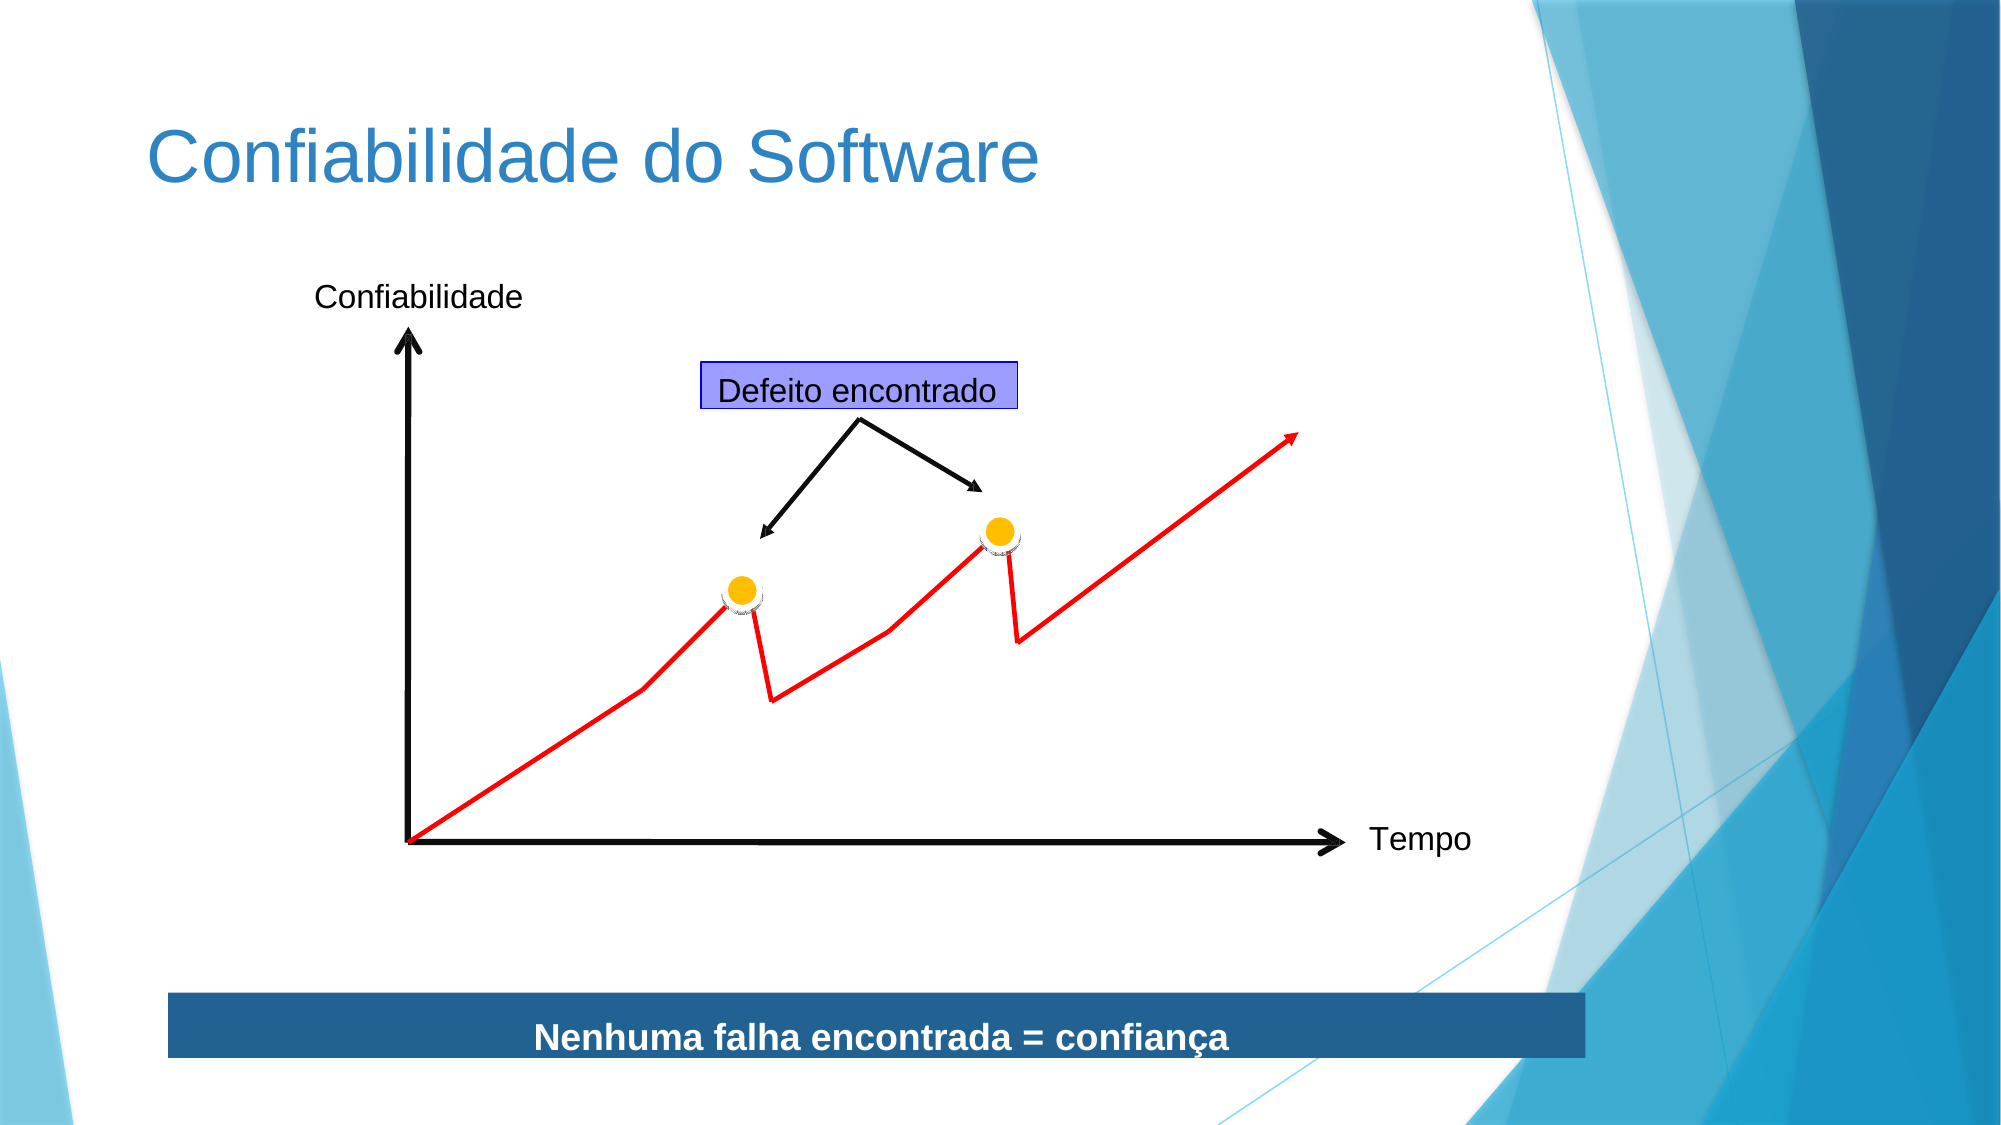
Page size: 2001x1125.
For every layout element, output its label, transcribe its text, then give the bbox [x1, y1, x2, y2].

text_box Confiabilidade [312, 274, 528, 315]
text_box [759, 417, 860, 539]
title Confiabilidade do Software [111, 99, 1522, 317]
text_box Nenhuma falha encontrada = confiança [168, 992, 1586, 1058]
text_box [408, 828, 1346, 857]
text_box [724, 572, 760, 609]
text_box [858, 416, 983, 493]
text_box Tempo [1366, 817, 1475, 858]
text_box [979, 514, 1021, 556]
text_box [721, 573, 764, 615]
text_box [1016, 432, 1299, 645]
text_box [394, 326, 423, 843]
text_box Defeito encontrado [701, 361, 1018, 409]
text_box [982, 514, 1018, 550]
